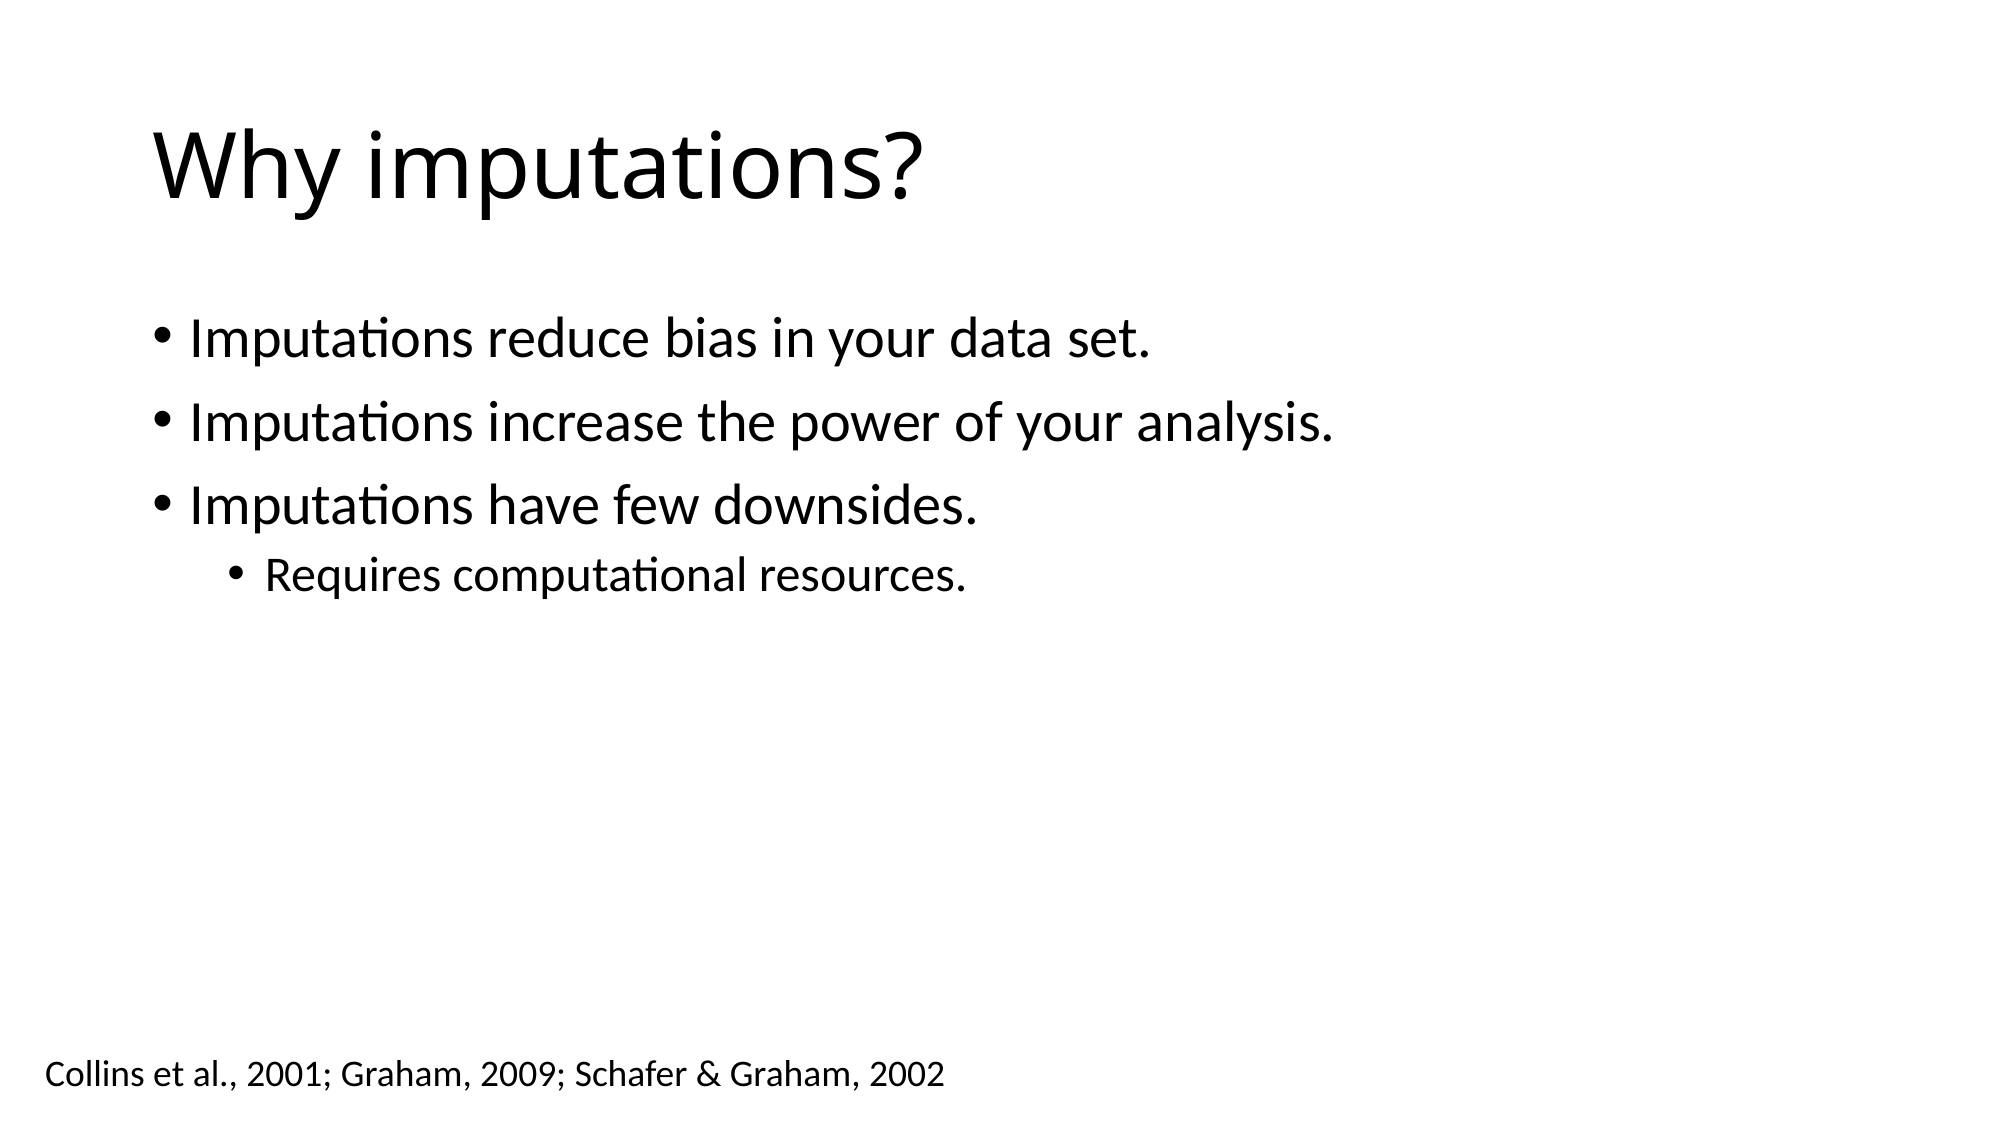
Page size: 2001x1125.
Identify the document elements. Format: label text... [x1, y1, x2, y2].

title Why imputations? [137, 59, 1863, 278]
text_box Collins et al., 2001; Graham, 2009; Schafer & Graham, 2002 [30, 1041, 1028, 1102]
list Imputations reduce bias in your data set. Imputations increase the power of your analysis. Imputations have few downsides. Requires computational resources. [137, 299, 1863, 1014]
